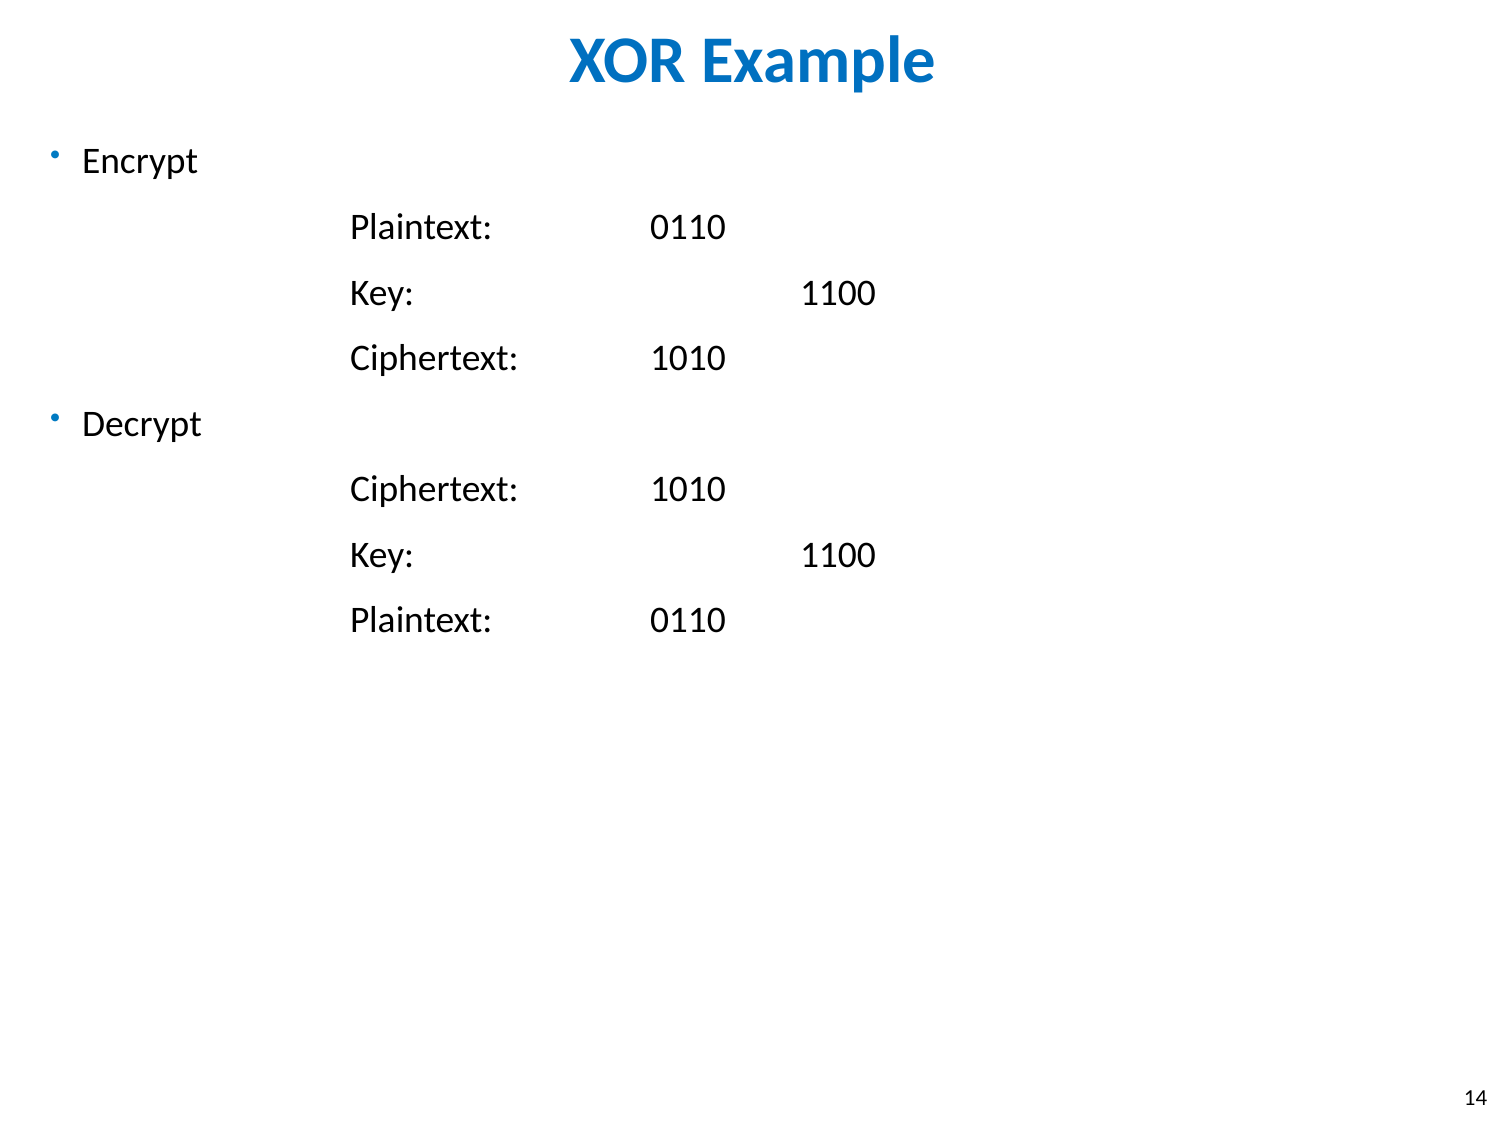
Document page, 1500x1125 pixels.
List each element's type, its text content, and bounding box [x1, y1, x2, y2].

slide_number 14 [1424, 1082, 1488, 1118]
title XOR Example [50, 15, 1456, 101]
list Encrypt Plaintext: 0110 Key: 1100 Ciphertext: 1010 Decrypt Ciphertext: 1010 Key: 1100 Plaintext: 0110 [50, 125, 1456, 451]
